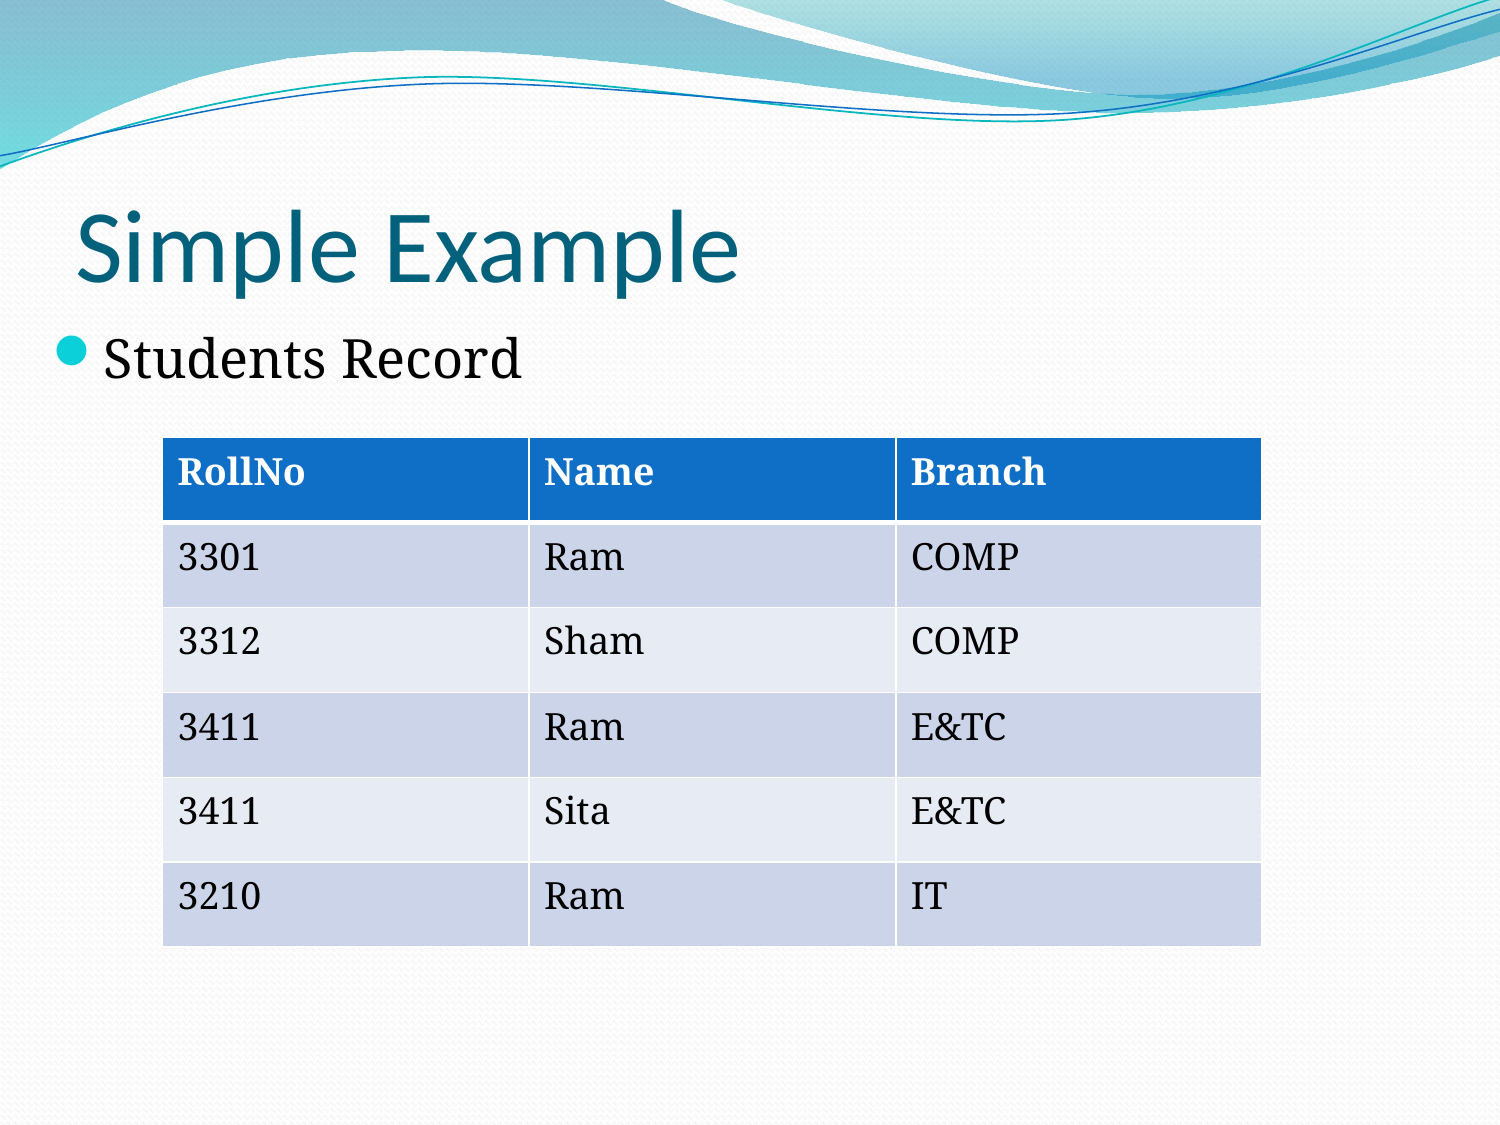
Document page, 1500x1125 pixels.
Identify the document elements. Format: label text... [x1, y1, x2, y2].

table_cell IT [897, 863, 1261, 946]
table_cell Sita [530, 778, 895, 861]
table_cell 3411 [163, 778, 528, 861]
table_cell Sham [530, 608, 895, 692]
table_cell E&TC [897, 693, 1261, 777]
table_cell 3411 [163, 693, 528, 777]
title Simple Example [75, 115, 1425, 303]
table_cell COMP [897, 525, 1261, 607]
table_cell E&TC [897, 778, 1261, 861]
table_cell 3301 [163, 525, 528, 607]
table_cell COMP [897, 608, 1261, 692]
table_cell 3210 [163, 863, 528, 946]
table_header Name [530, 438, 895, 520]
list Students Record [37, 317, 1425, 1038]
table_cell 3312 [163, 608, 528, 692]
table_cell Ram [530, 693, 895, 777]
table_cell Ram [530, 525, 895, 607]
table_header RollNo [163, 438, 528, 520]
table_header Branch [897, 438, 1261, 520]
table_cell Ram [530, 863, 895, 946]
